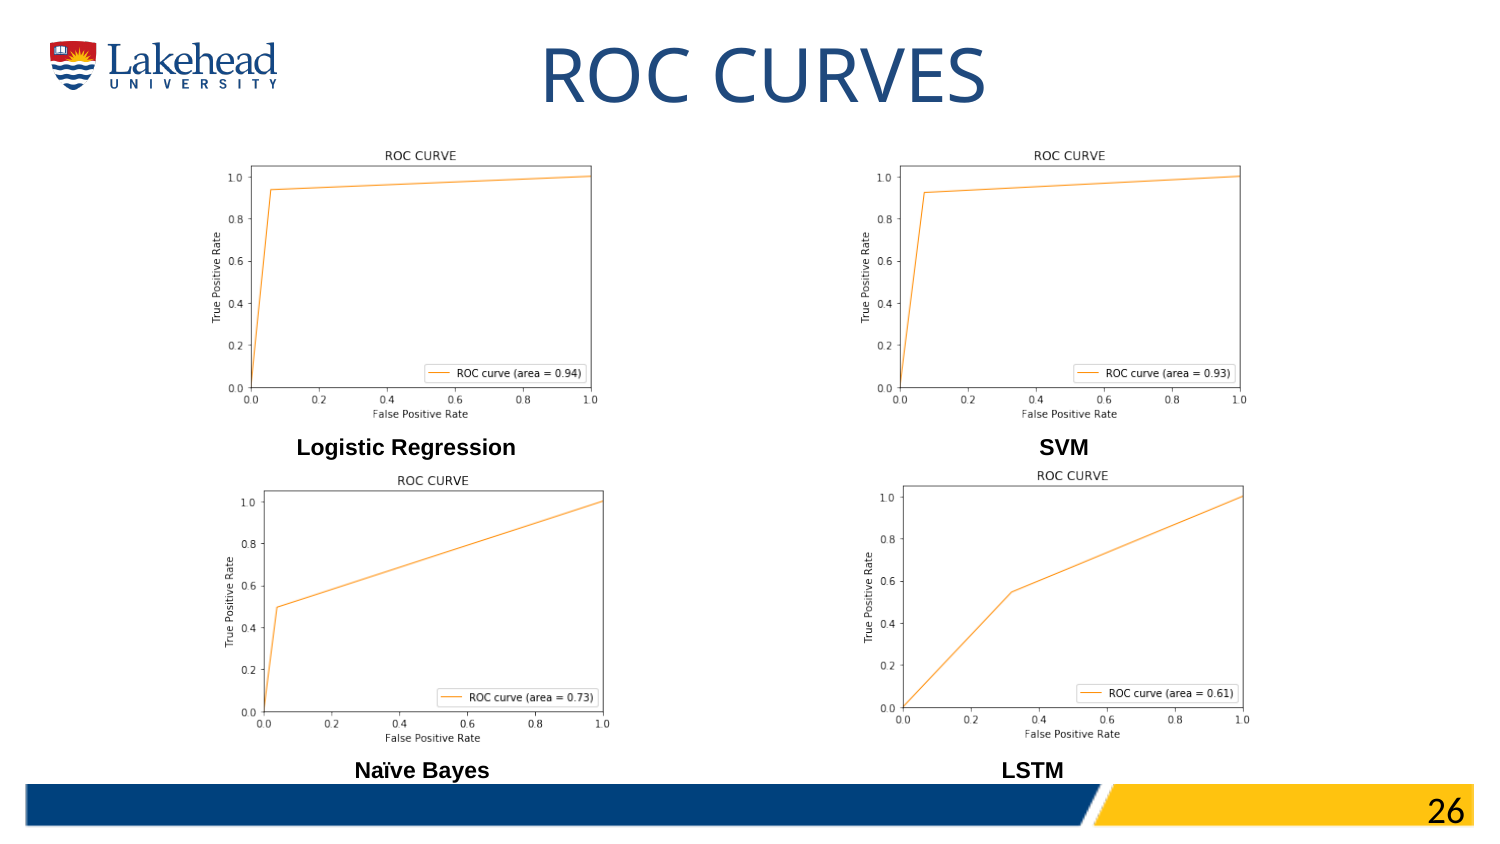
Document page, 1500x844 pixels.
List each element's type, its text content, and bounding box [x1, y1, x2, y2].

picture [854, 143, 1255, 426]
picture [858, 463, 1258, 746]
text_box Logistic Regression [281, 435, 581, 466]
picture [205, 143, 606, 426]
text_box ROC CURVES [51, 12, 1476, 193]
picture [218, 468, 619, 751]
text_box SVM [1024, 425, 1324, 468]
picture [24, 784, 1474, 829]
text_box LSTM [986, 748, 1286, 791]
text_box Naïve Bayes [339, 748, 639, 791]
slide_number 26 [1419, 778, 1476, 823]
